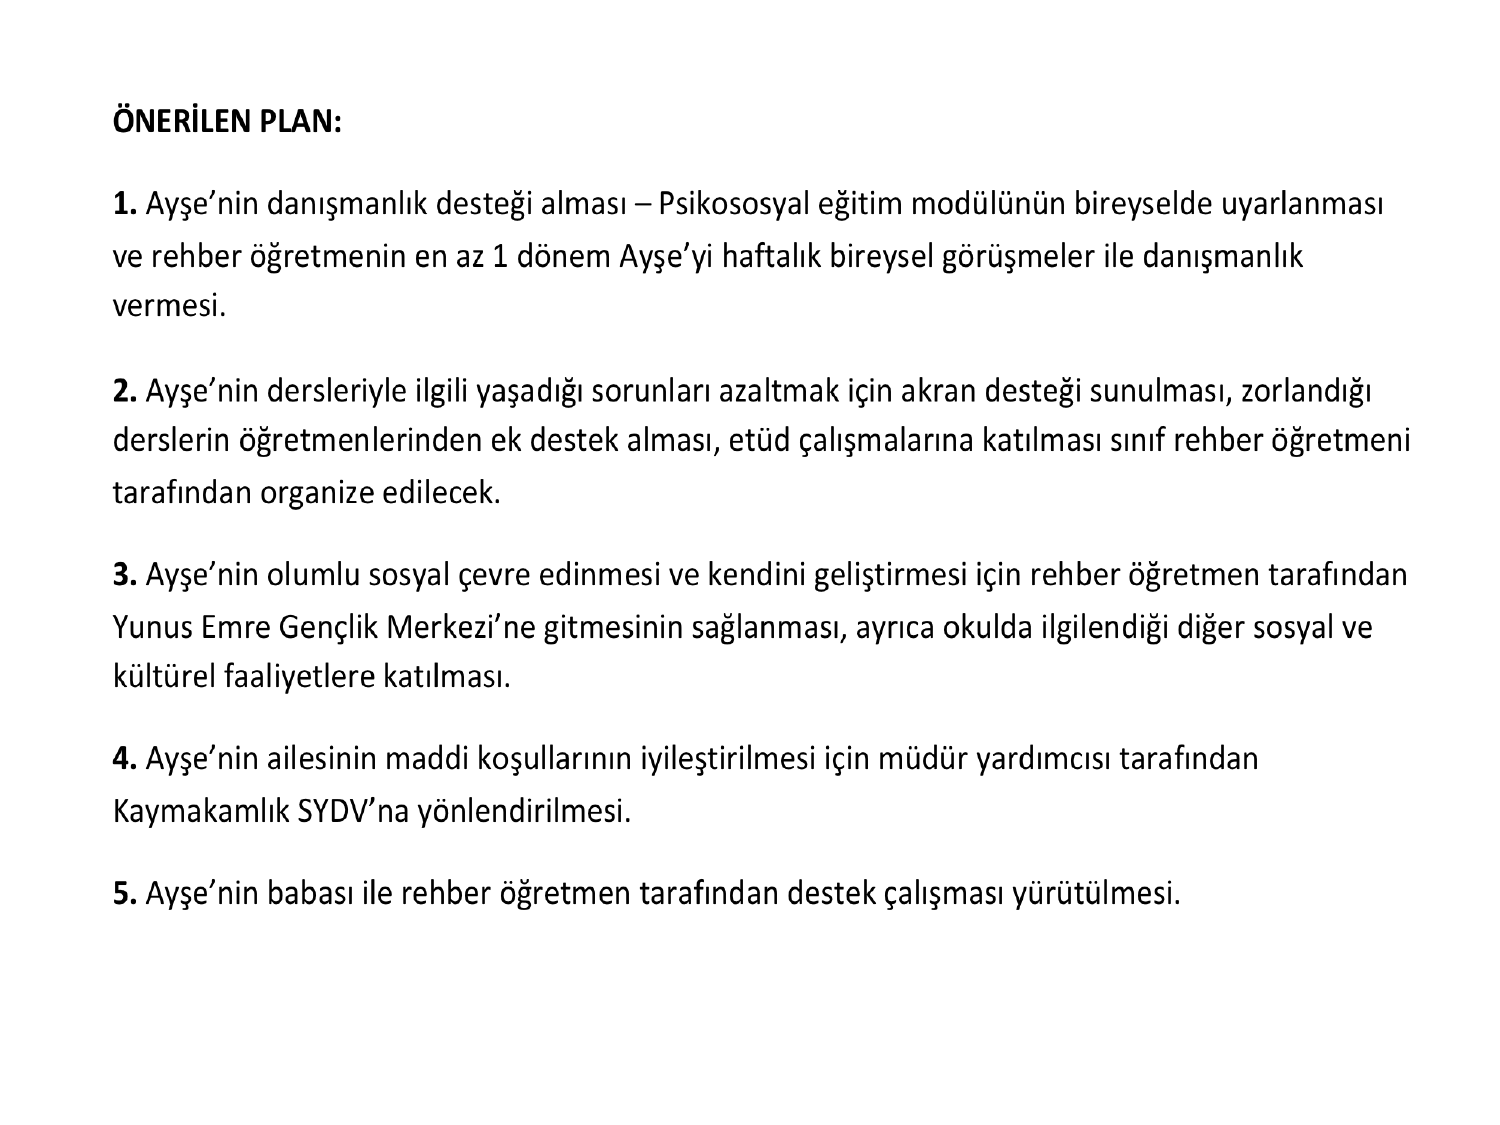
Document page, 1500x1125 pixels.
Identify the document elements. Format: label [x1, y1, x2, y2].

text_box [112, 99, 1413, 1038]
